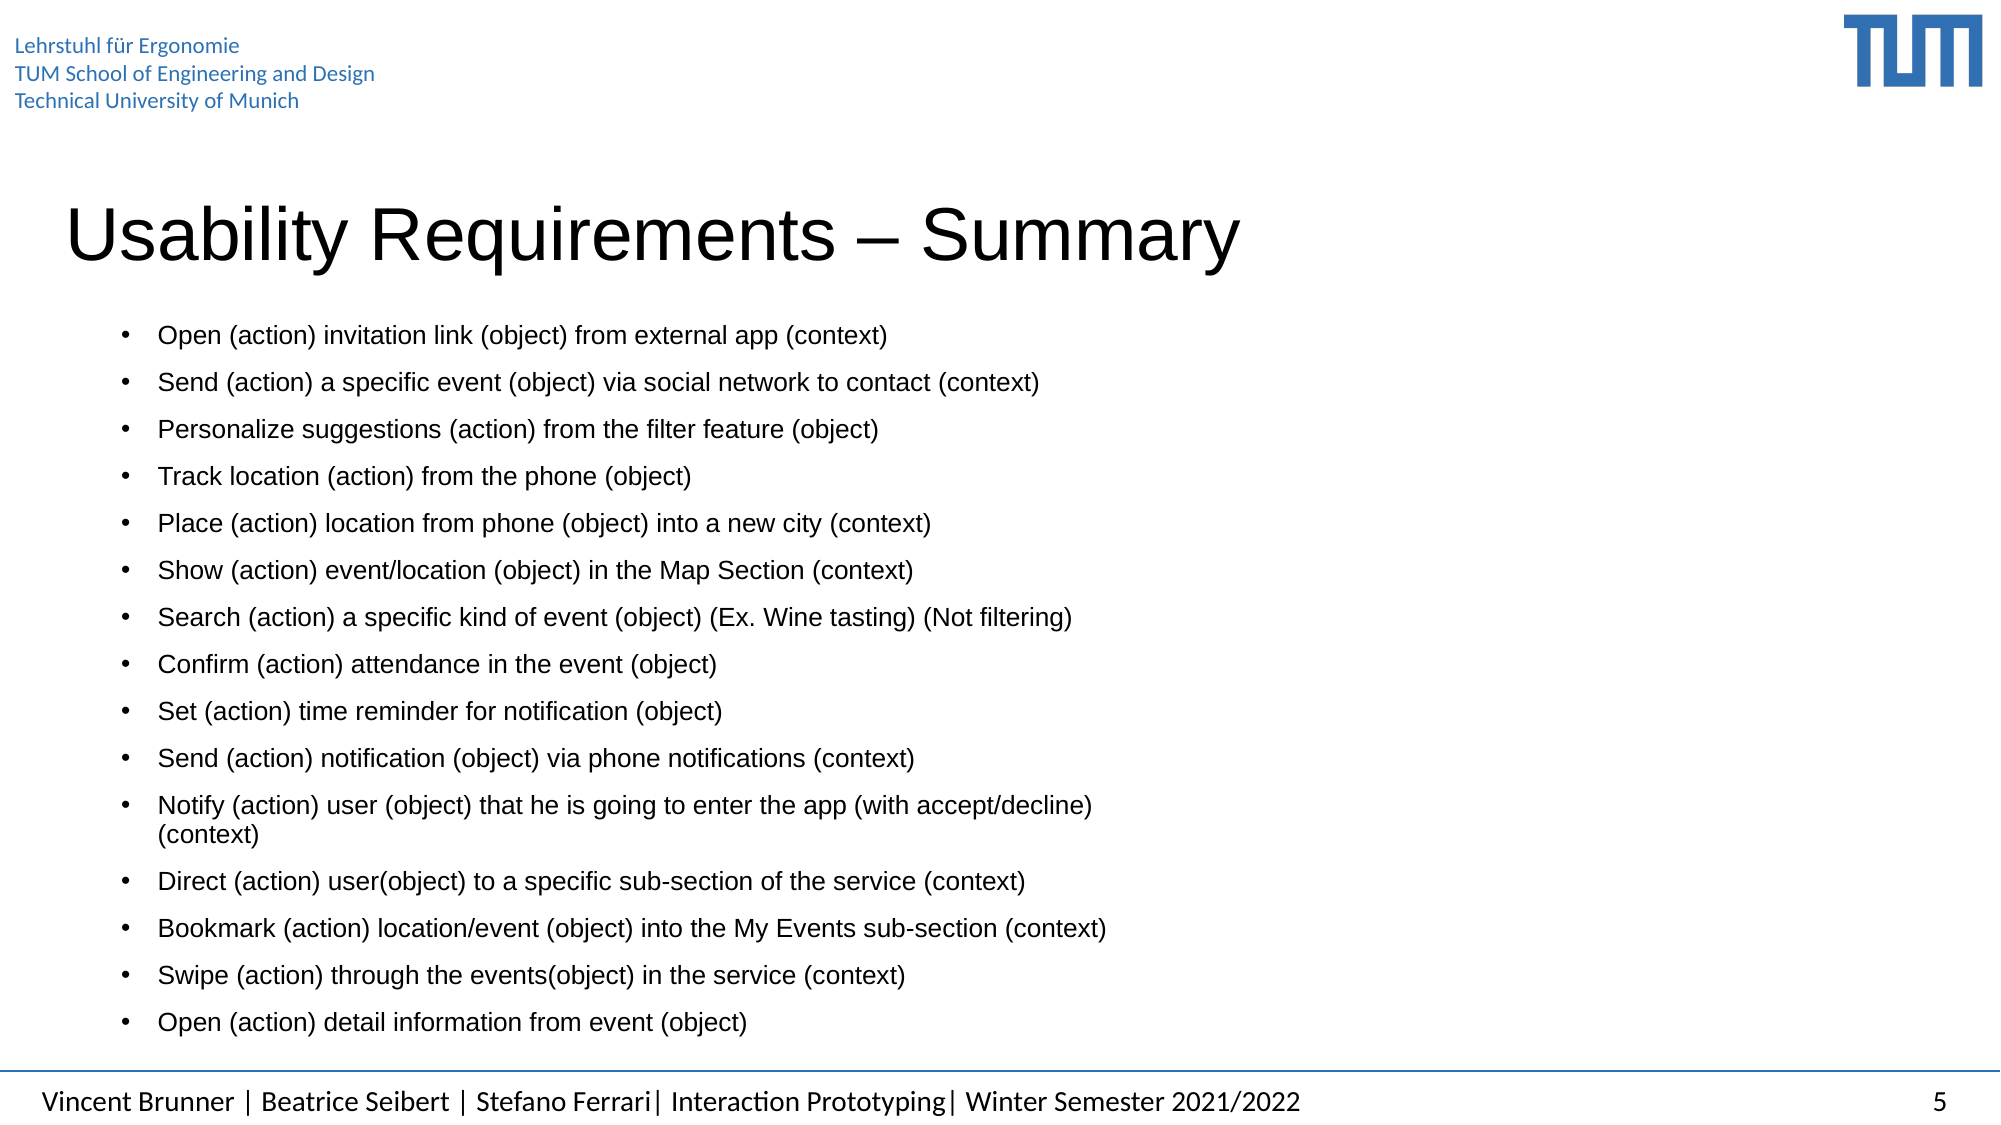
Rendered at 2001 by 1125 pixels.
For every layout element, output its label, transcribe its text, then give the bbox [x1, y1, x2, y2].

text_box Lehrstuhl für Ergonomie TUM School of Engineering and Design Technical University of Munich [0, 23, 625, 121]
picture [1772, 0, 2000, 158]
text_box Usability Requirements – Summary [50, 188, 1843, 296]
text_box Vincent Brunner | Beatrice Seibert | Stefano Ferrari| Interaction Prototyping| Winter Semester 2021/2022 [27, 1074, 1369, 1125]
list Open (action) invitation link (object) from external app (context) Send (action) a specific event (object) via social network to contact (context) Personalize suggestions (action) from the filter feature (object) Track location (action) from the phone (object) Place (action) location from phone (object) into a new city (context) Show (action) event/location (object) in the Map Section (context) Search (action) a specific kind of event (object) (Ex. Wine tasting) (Not filtering) Confirm (action) attendance in the event (object) Set (action) time reminder for notification (object) Send (action) notification (object) via phone notifications (context) Notify (action) user (object) that he is going to enter the app (with accept/decline) (context) Direct (action) user(object) to a specific sub-section of the service (context) Bookmark (action) location/event (object) into the My Events sub-section (context) Swipe (action) through the events(object) in the service (context) Open (action) detail information from event (object) [106, 313, 1165, 1054]
text_box 5 [1917, 1074, 2000, 1125]
